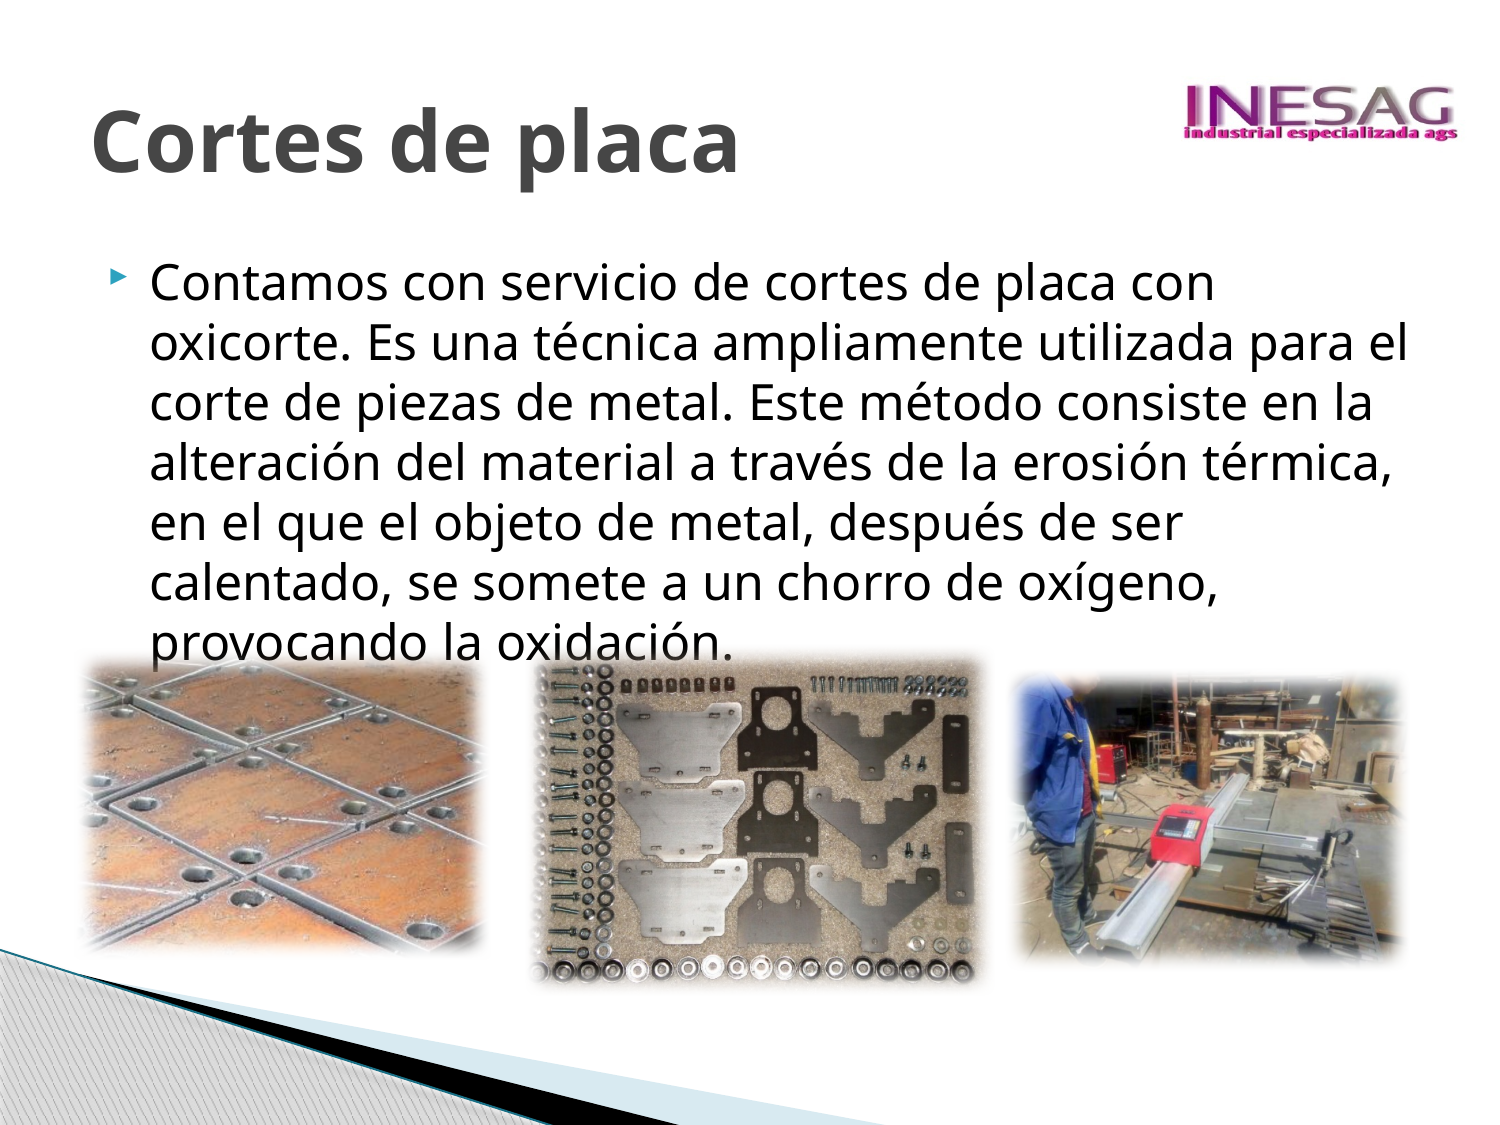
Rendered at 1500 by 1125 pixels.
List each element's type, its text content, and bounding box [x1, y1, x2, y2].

title Cortes de placa [75, 45, 1142, 233]
picture [1148, 0, 1495, 247]
picture [524, 643, 996, 997]
picture [1004, 667, 1411, 973]
picture [74, 647, 492, 961]
list Contamos con servicio de cortes de placa con oxicorte. Es una técnica ampliamente utilizada para el corte de piezas de metal. Este método consiste en la alteración del material a través de la erosión térmica, en el que el objeto de metal, después de ser calentado, se somete a un chorro de oxígeno, provocando la oxidación. [75, 243, 1447, 1047]
